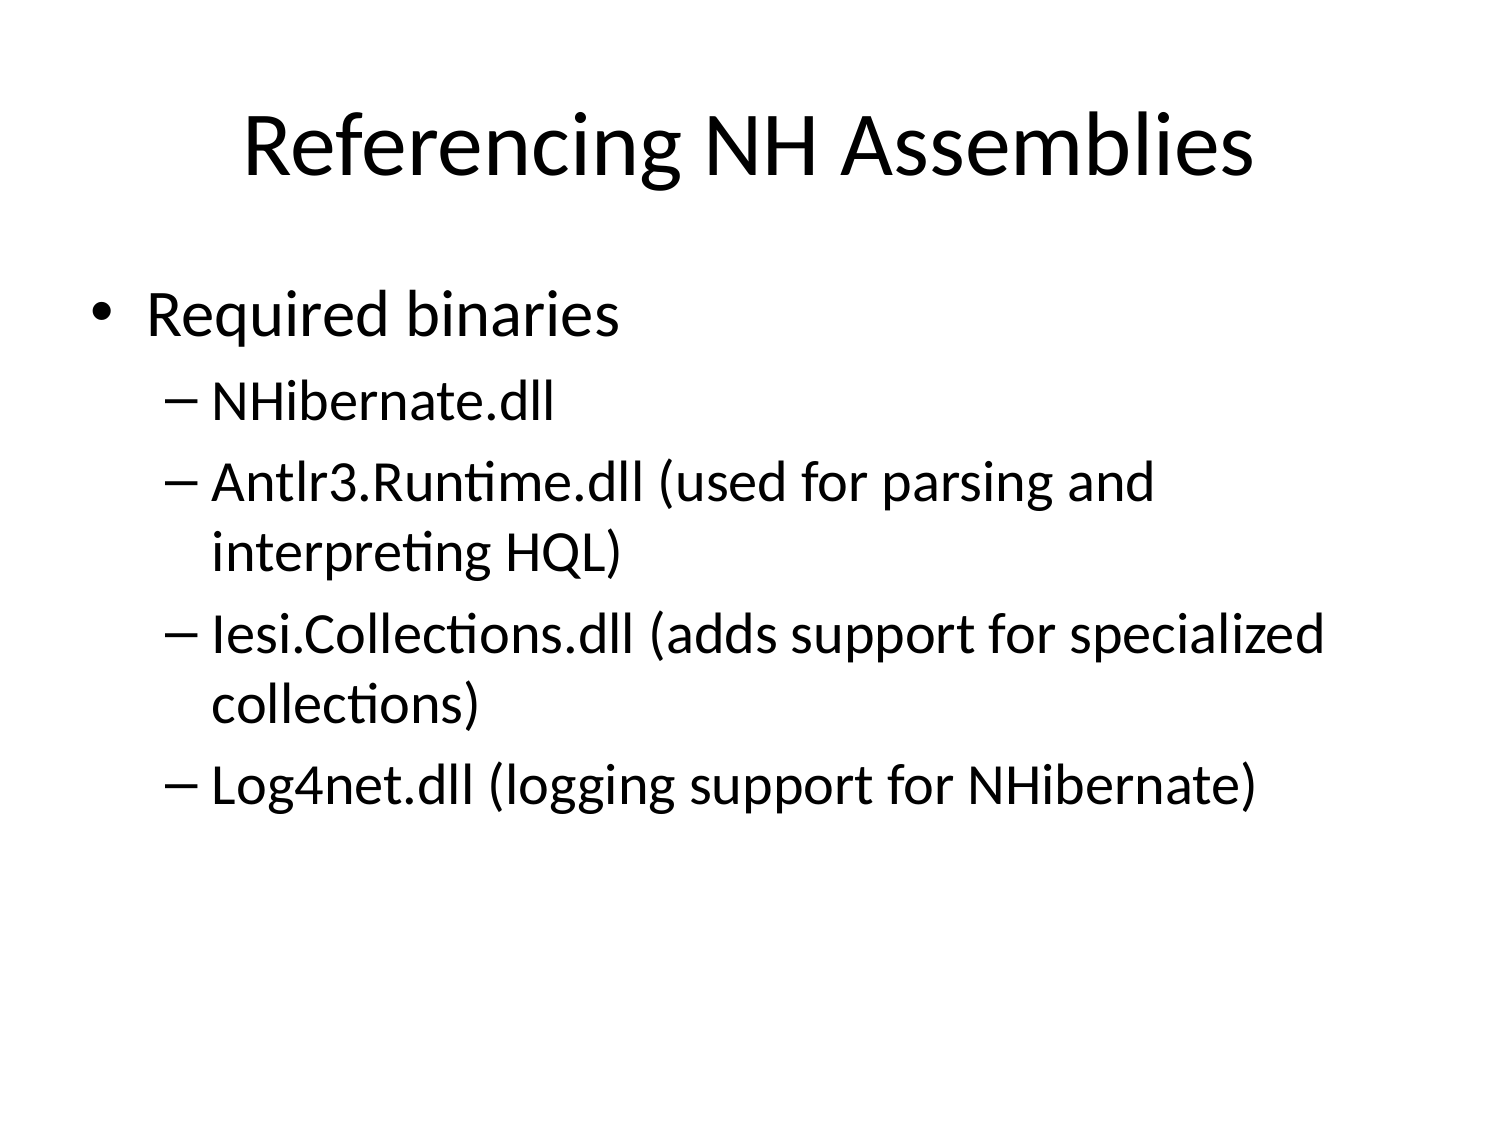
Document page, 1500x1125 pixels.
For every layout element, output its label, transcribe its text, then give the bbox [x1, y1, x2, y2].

title Referencing NH Assemblies [75, 45, 1425, 233]
list Required binaries NHibernate.dll Antlr3.Runtime.dll (used for parsing and interpreting HQL) Iesi.Collections.dll (adds support for specialized collections) Log4net.dll (logging support for NHibernate) [75, 262, 1425, 1005]
